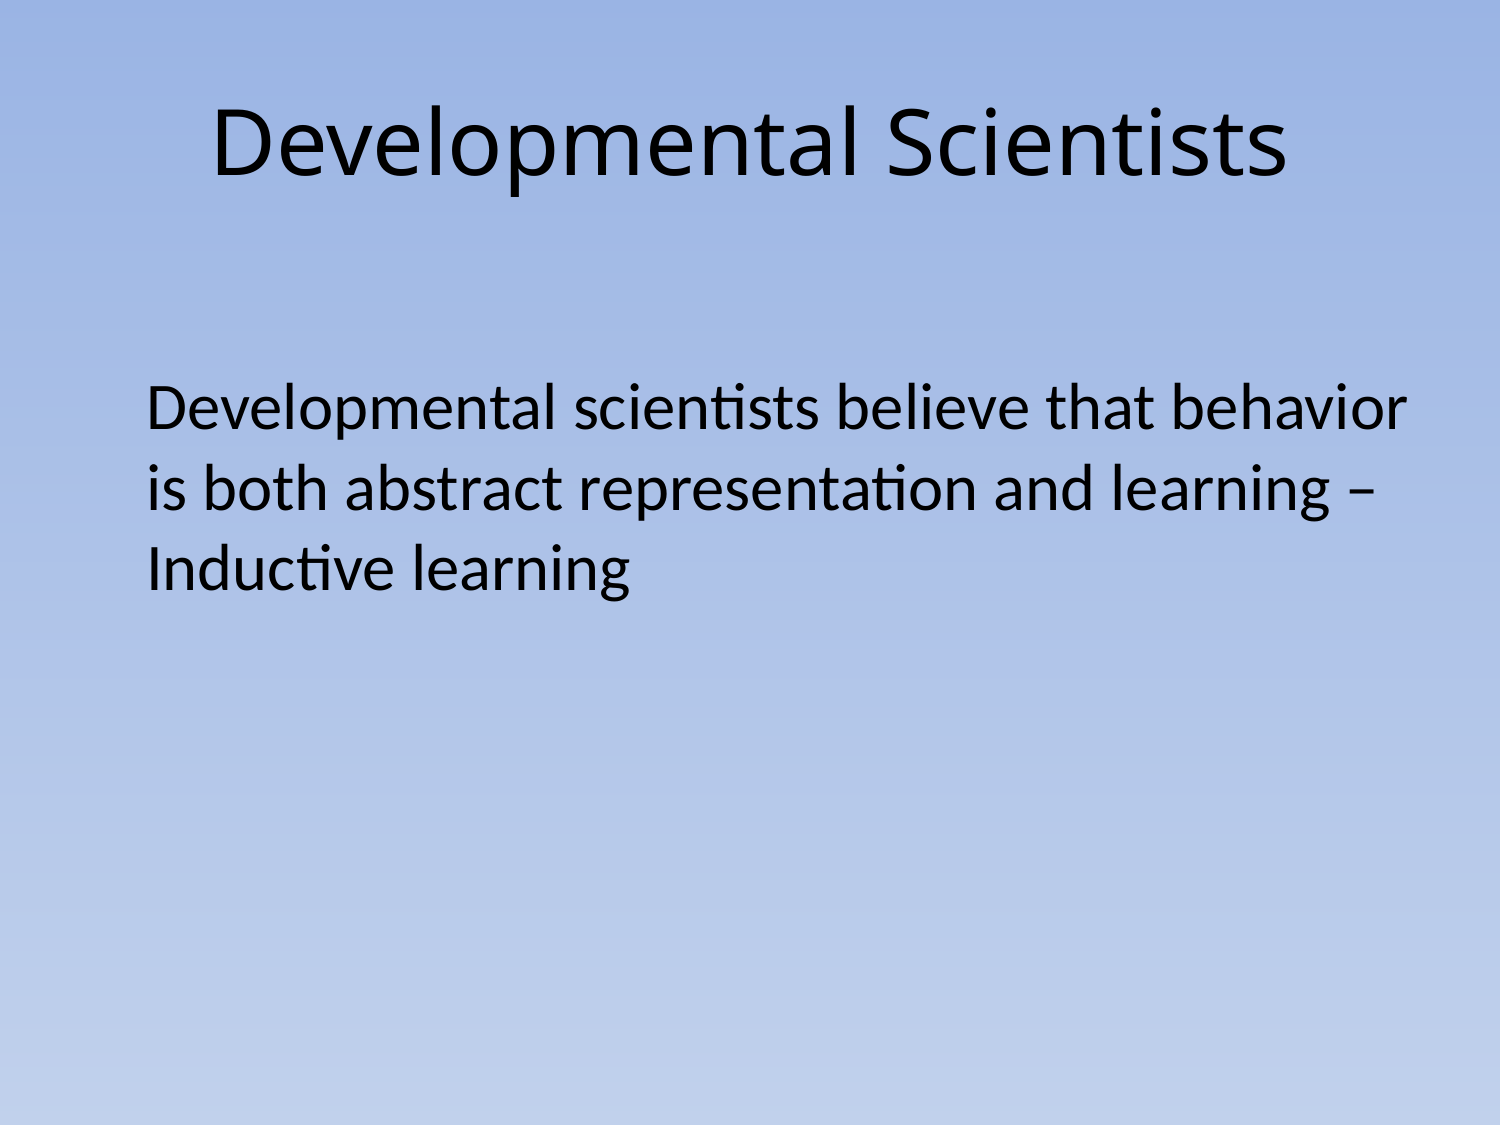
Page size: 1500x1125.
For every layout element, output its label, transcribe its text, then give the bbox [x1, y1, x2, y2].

title Developmental Scientists [75, 45, 1425, 233]
list Developmental scientists believe that behavior is both abstract representation and learning – Inductive learning [75, 262, 1425, 1005]
